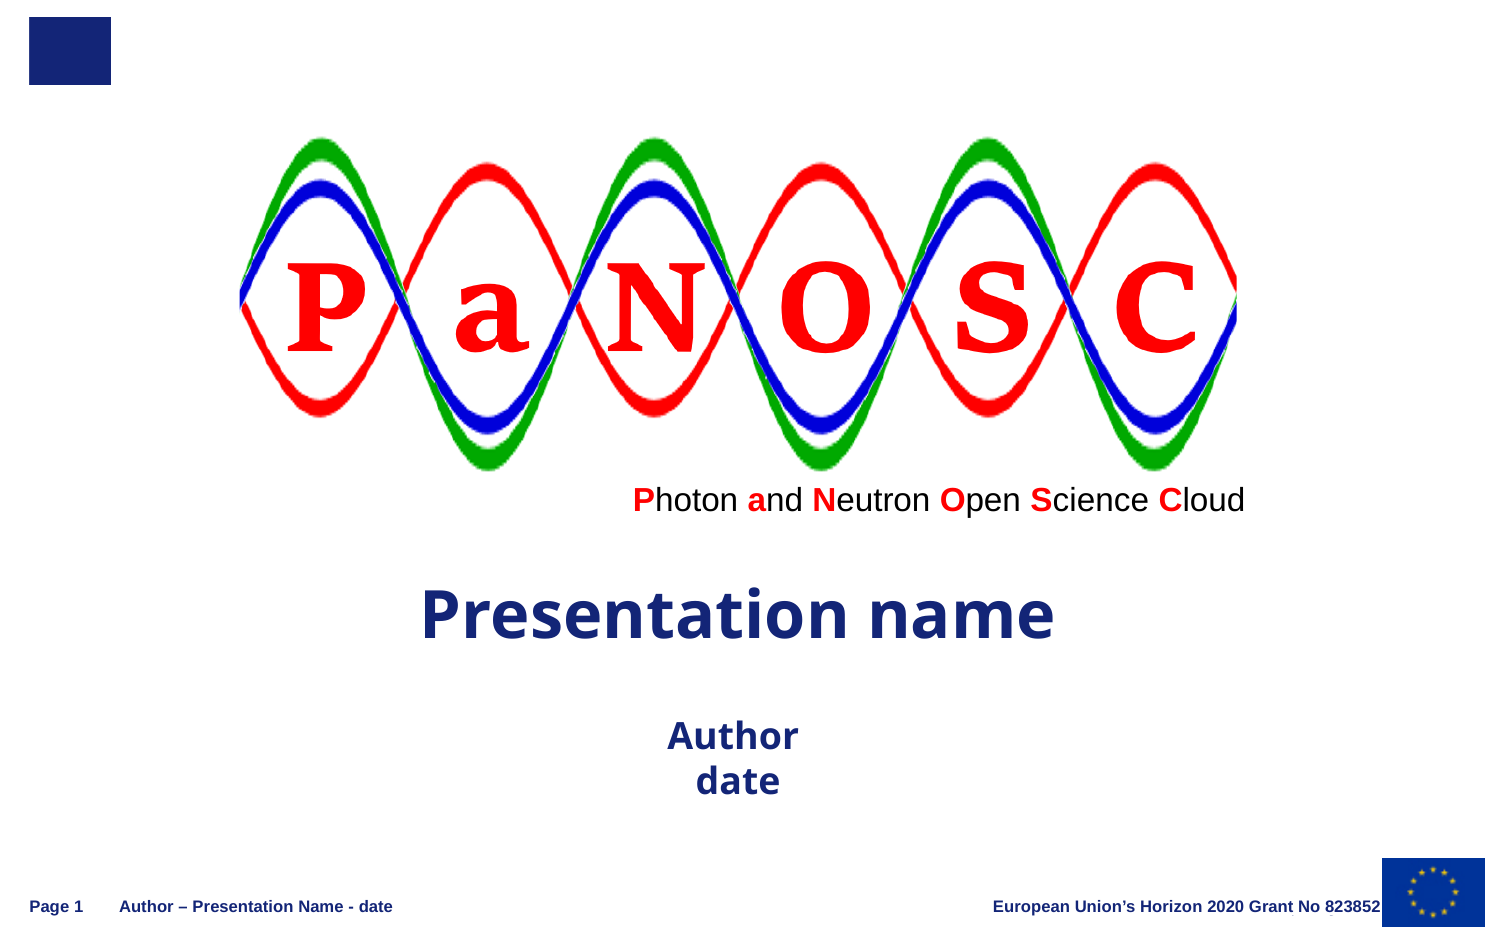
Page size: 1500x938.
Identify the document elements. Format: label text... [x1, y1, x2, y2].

slide_number Page 1 [29, 886, 98, 916]
text_box Presentation name Author date [159, 564, 1317, 810]
footer European Union’s Horizon 2020 Grant No 823852 [992, 886, 1377, 916]
text_box Author – Presentation Name - date [119, 886, 691, 916]
text_box Photon and Neutron Open Science Cloud [618, 470, 1261, 526]
picture [239, 122, 1237, 486]
picture [1210, 848, 1500, 938]
